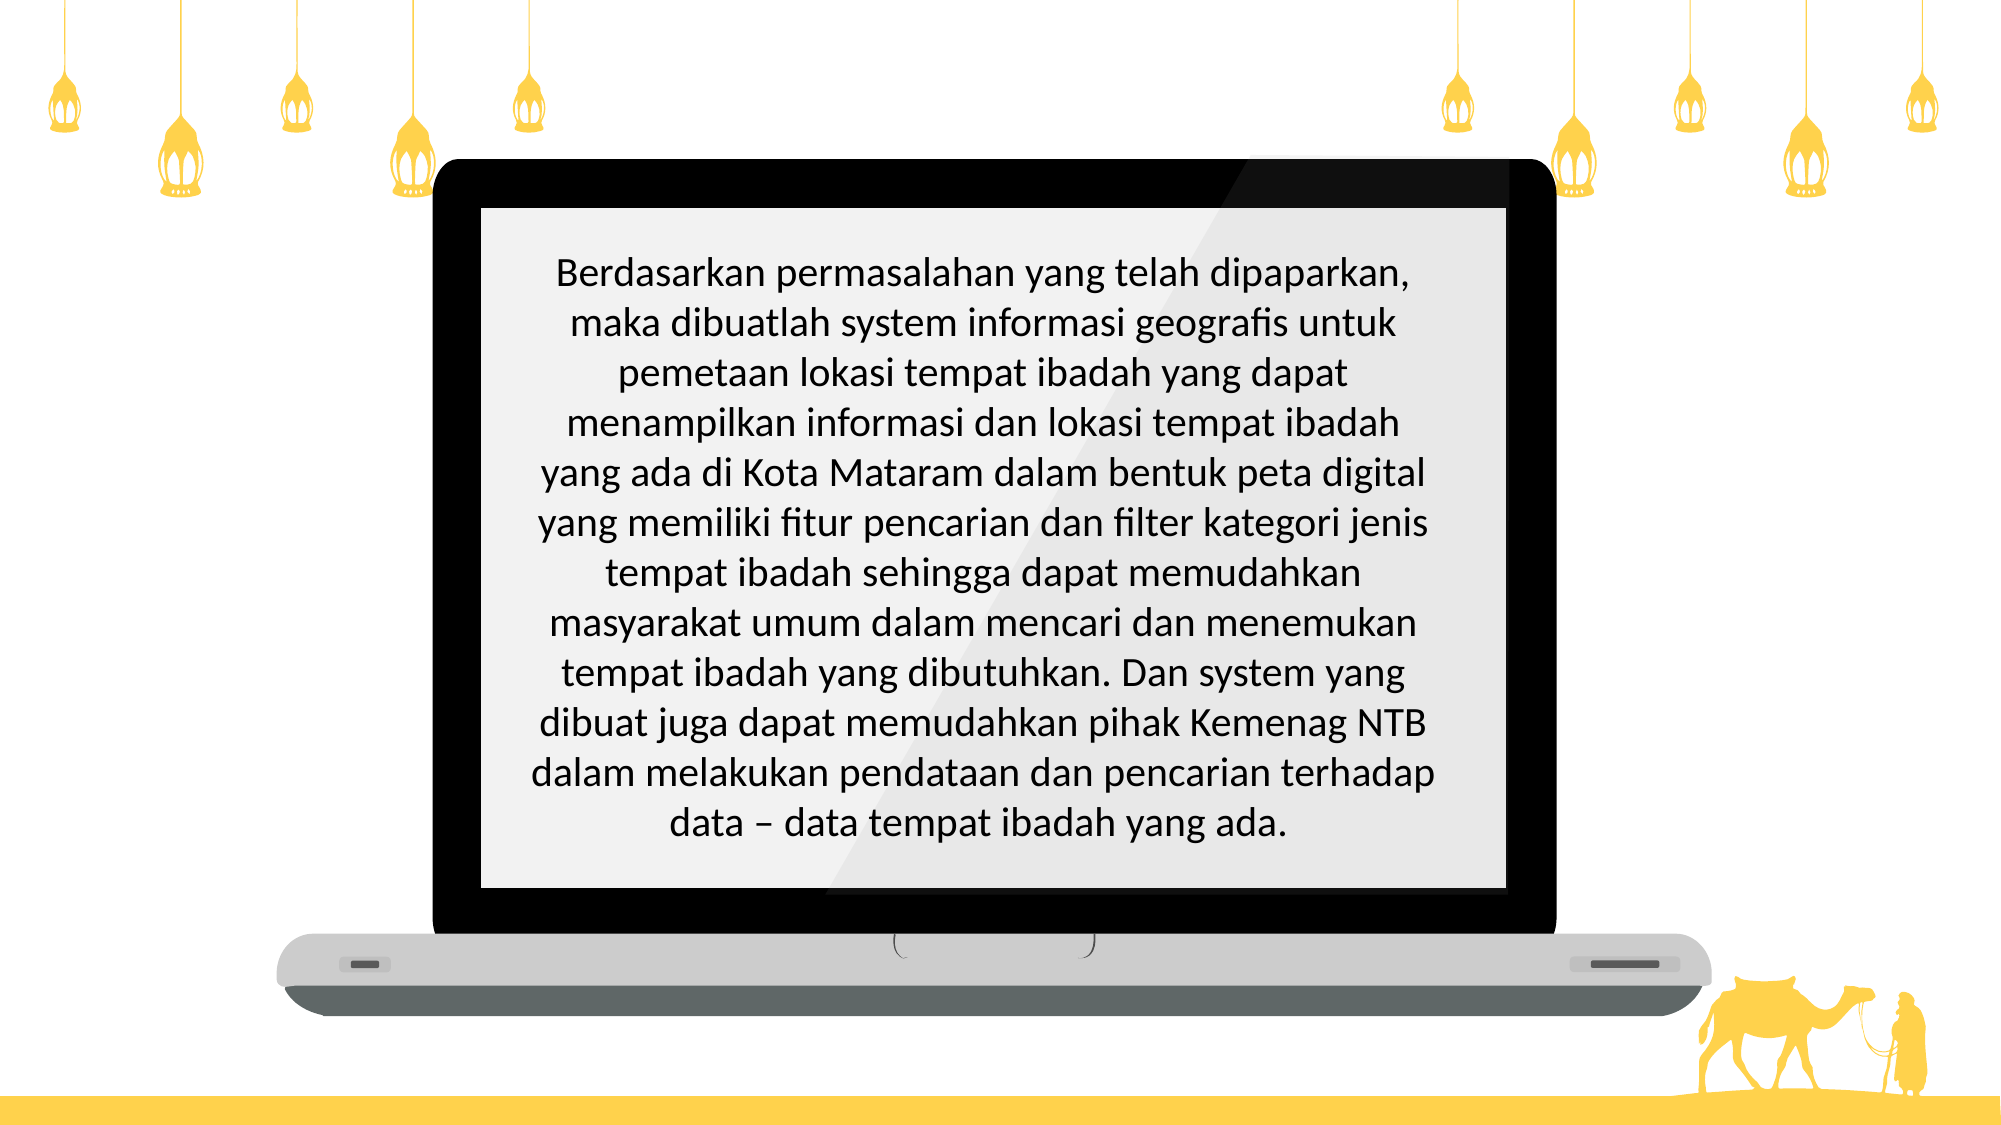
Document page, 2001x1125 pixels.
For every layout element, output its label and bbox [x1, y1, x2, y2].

text_box [270, 152, 1716, 1019]
table_cell [1859, 1009, 1866, 1038]
